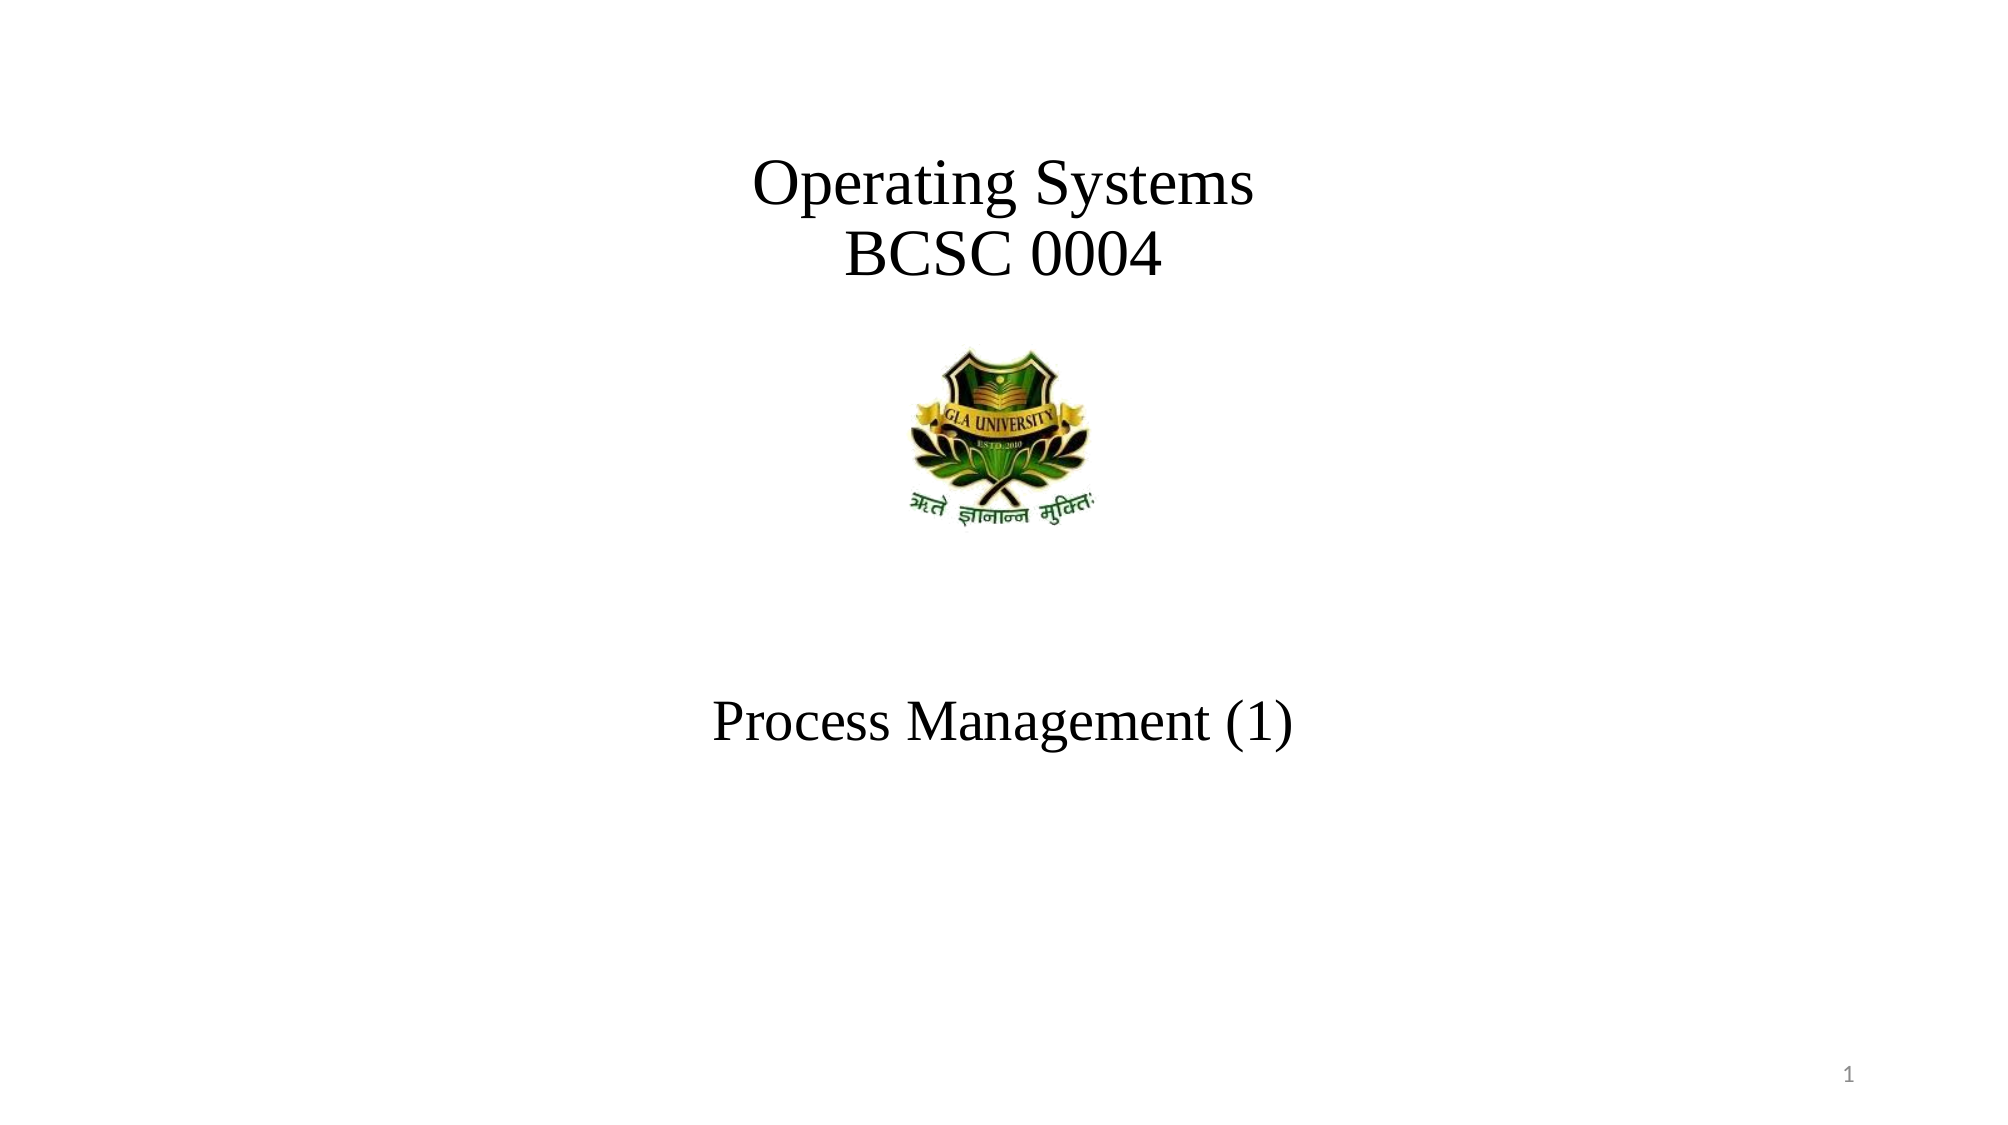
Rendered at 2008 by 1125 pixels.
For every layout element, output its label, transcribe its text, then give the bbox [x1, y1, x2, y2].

picture [841, 344, 1167, 534]
subtitle Process Management (1) [250, 591, 1757, 864]
title Operating Systems BCSC 0004 [250, 138, 1757, 377]
slide_number 1 [1418, 1042, 1870, 1103]
